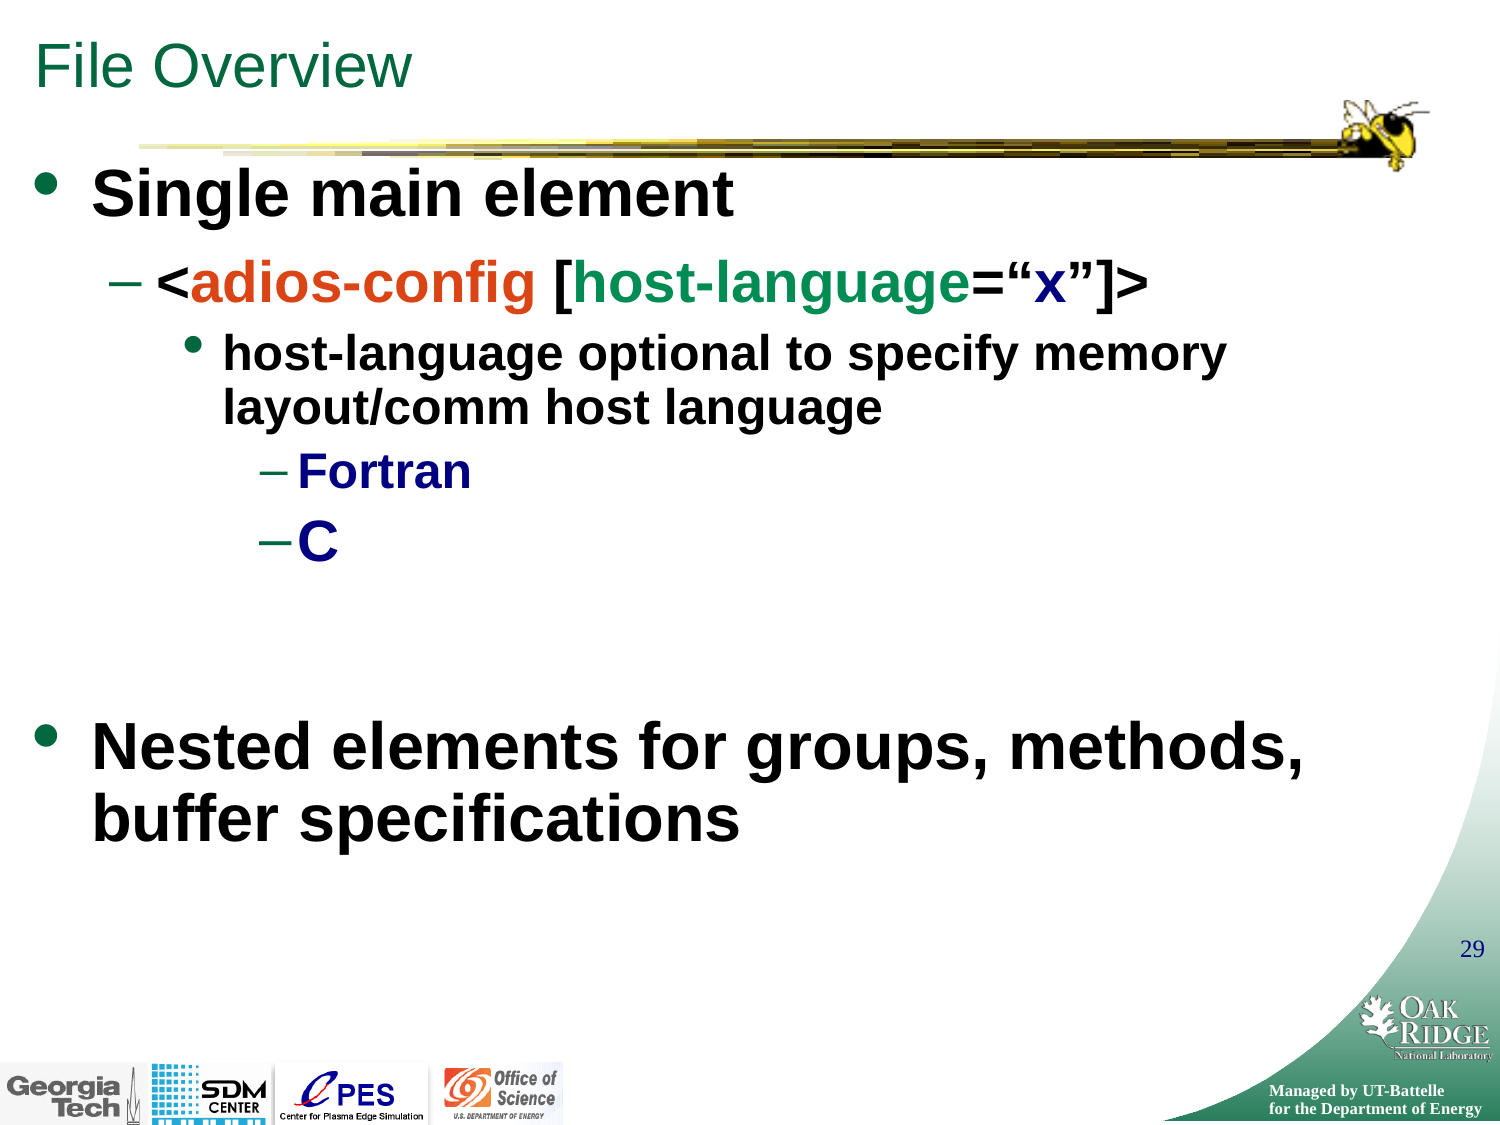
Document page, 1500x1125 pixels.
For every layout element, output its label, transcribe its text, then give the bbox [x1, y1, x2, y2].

picture [0, 1062, 149, 1125]
picture [150, 1062, 271, 1125]
picture [1350, 987, 1500, 1066]
title File Overview [19, 12, 1460, 124]
picture [112, 124, 1433, 175]
picture [437, 1062, 563, 1125]
list Single main element <adios-config [host-language=“x”]> host-language optional to specify memory layout/comm host language Fortran C Nested elements for groups, methods, buffer specifications [19, 151, 1370, 1013]
picture [275, 1062, 428, 1125]
